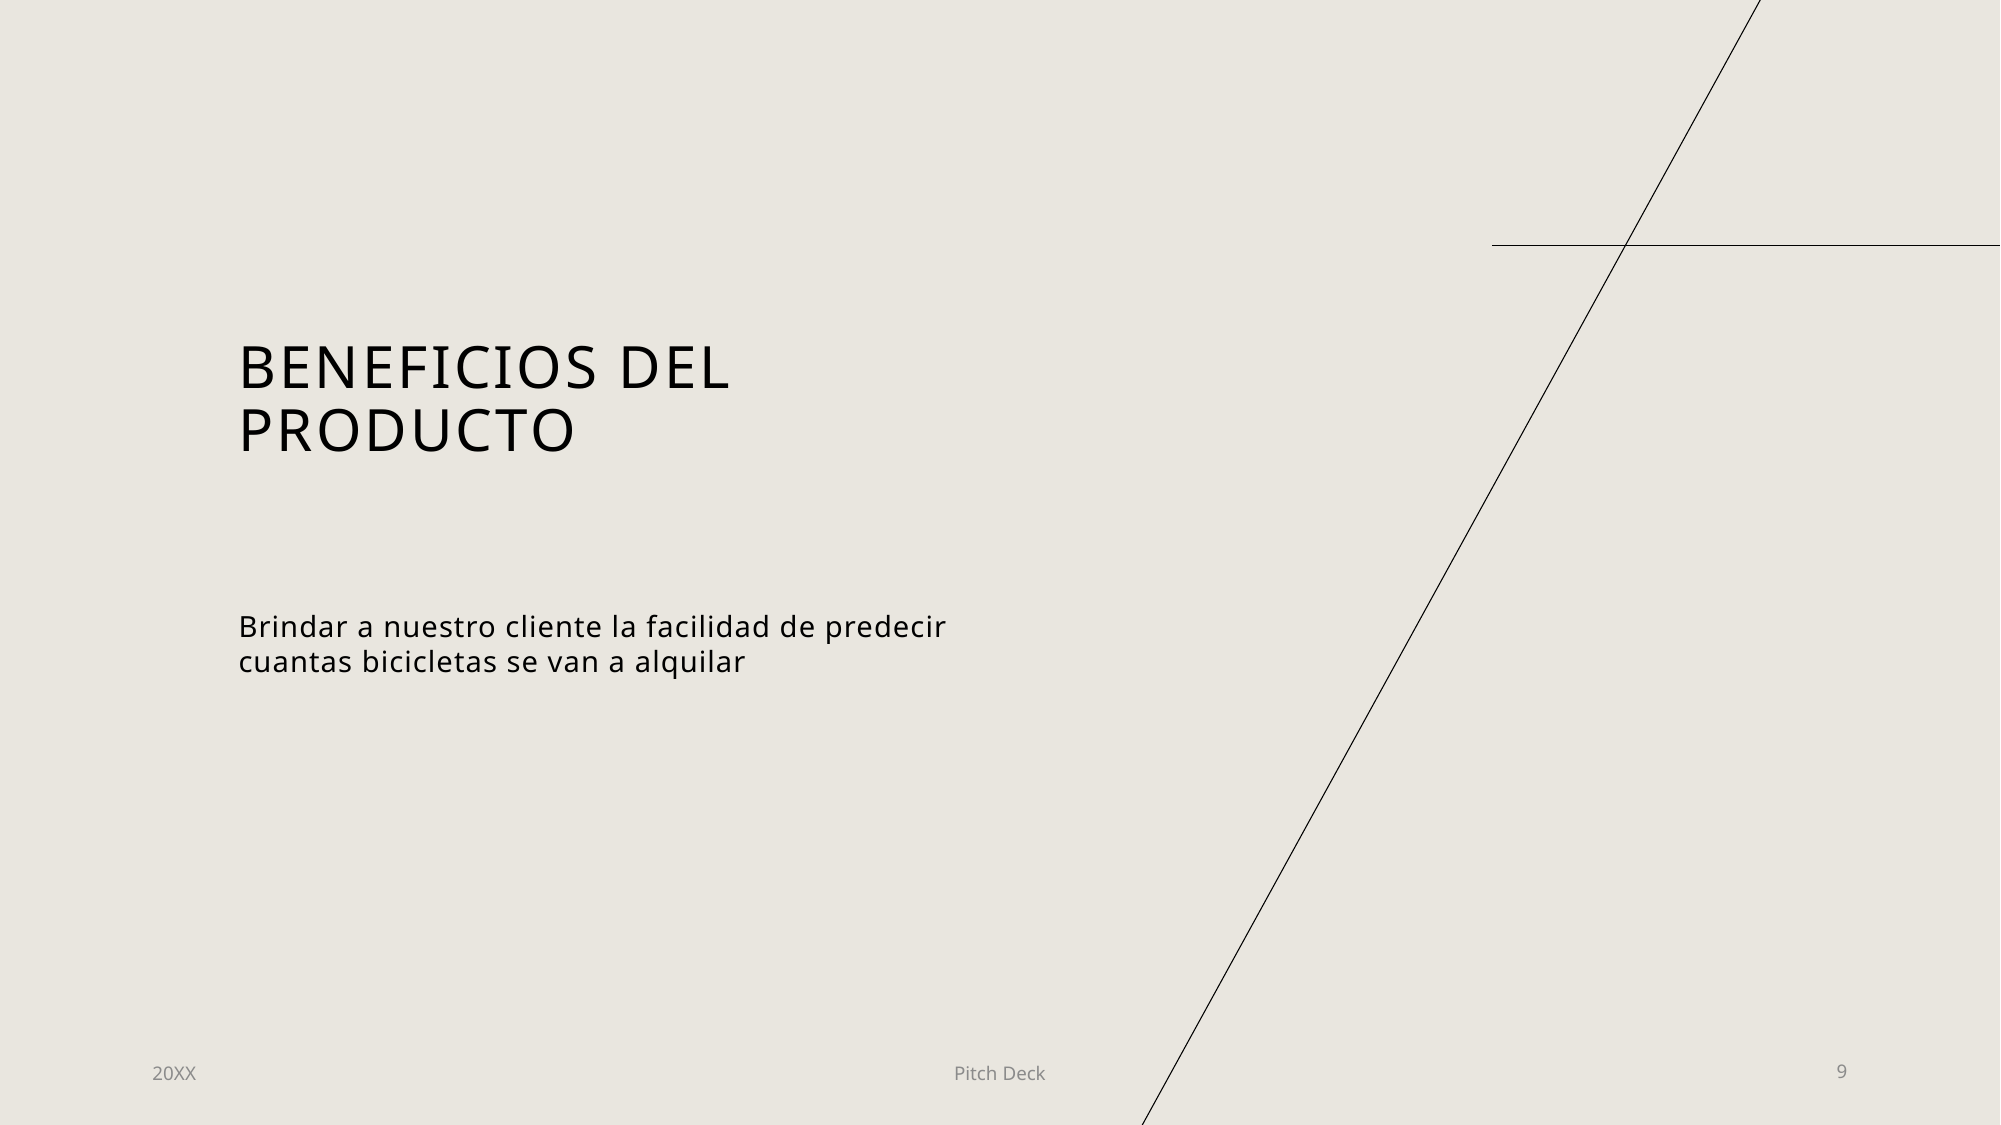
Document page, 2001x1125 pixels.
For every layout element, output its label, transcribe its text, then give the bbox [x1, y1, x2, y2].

footer Pitch Deck [857, 1042, 1143, 1103]
list Brindar a nuestro cliente la facilidad de predecir cuantas bicicletas se van a alquilar [223, 600, 1062, 851]
slide_number 9 [1412, 1042, 1863, 1103]
title Beneficios del producto [223, 274, 1062, 472]
slide_number 20XX [137, 1042, 588, 1103]
